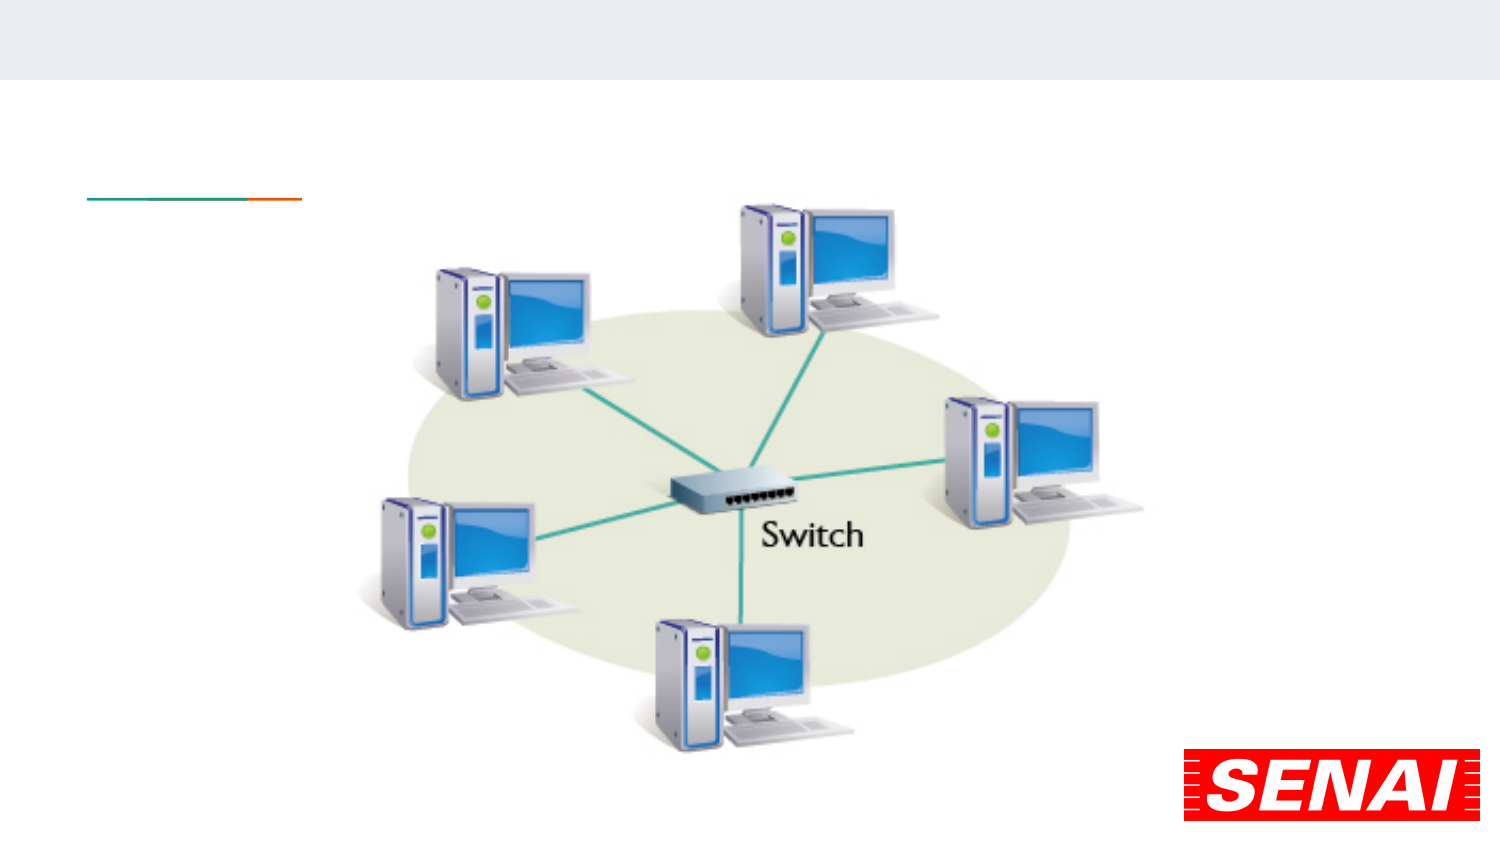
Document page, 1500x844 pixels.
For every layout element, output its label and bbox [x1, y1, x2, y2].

picture [302, 159, 1480, 821]
